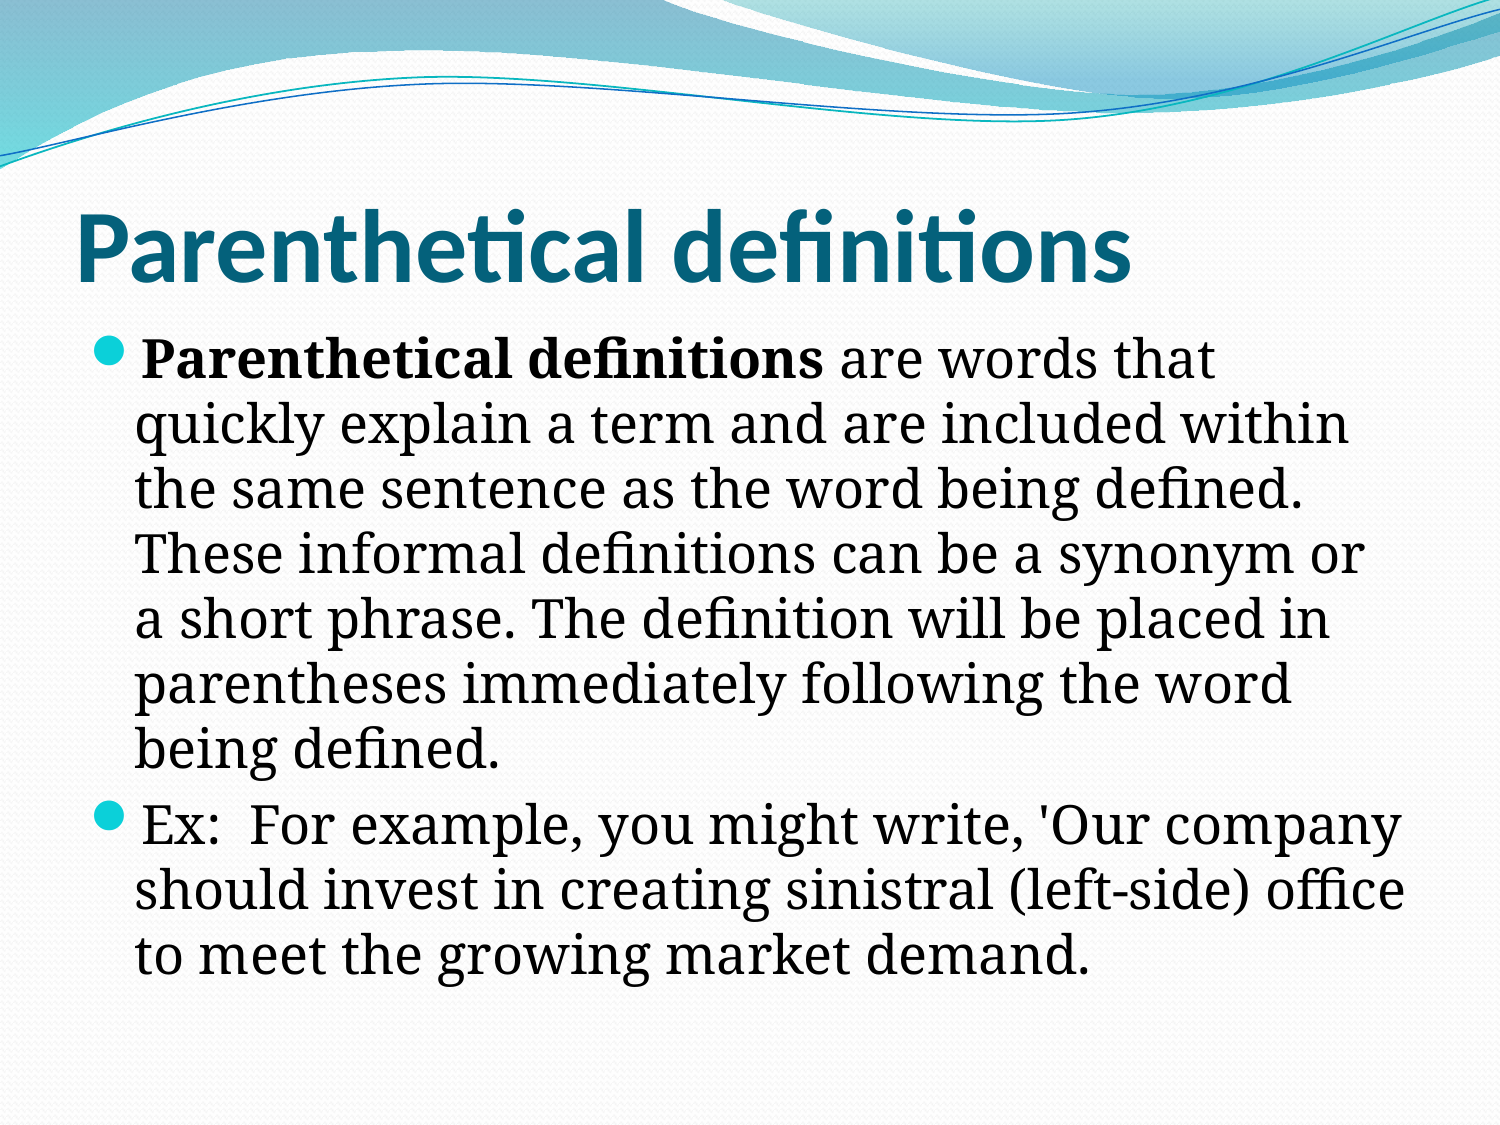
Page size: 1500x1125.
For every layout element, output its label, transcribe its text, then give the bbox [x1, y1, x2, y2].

title Parenthetical definitions [75, 115, 1425, 303]
list Parenthetical definitions are words that quickly explain a term and are included within the same sentence as the word being defined. These informal definitions can be a synonym or a short phrase. The definition will be placed in parentheses immediately following the word being defined. Ex: For example, you might write, 'Our company should invest in creating sinistral (left-side) office to meet the growing market demand. [75, 317, 1425, 1038]
